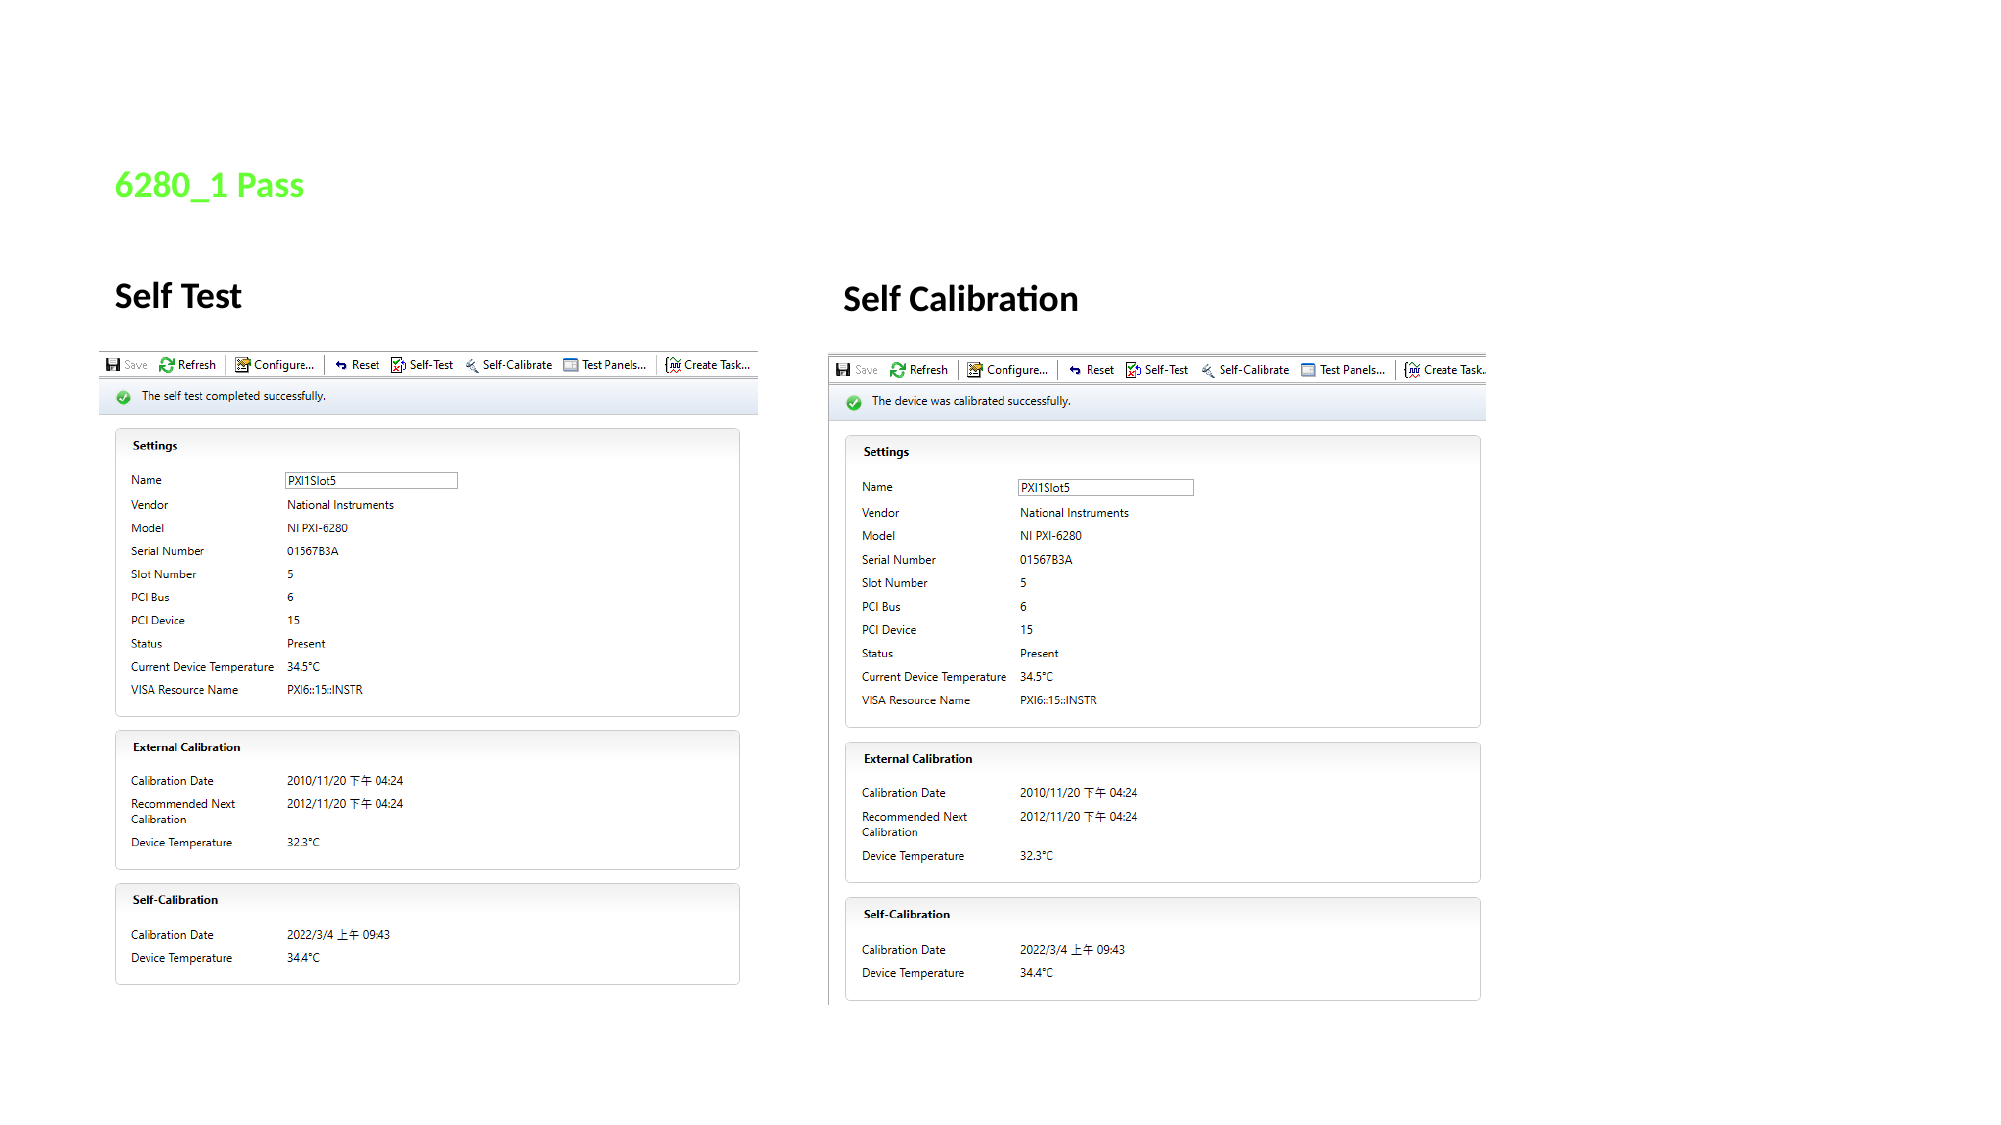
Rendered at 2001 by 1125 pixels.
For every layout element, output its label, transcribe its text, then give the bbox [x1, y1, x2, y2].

picture [99, 351, 758, 994]
text_box Self Calibration [828, 266, 1244, 327]
text_box 6280_1 Pass [99, 152, 346, 213]
picture [828, 351, 1486, 1005]
text_box Self Test [99, 263, 346, 324]
